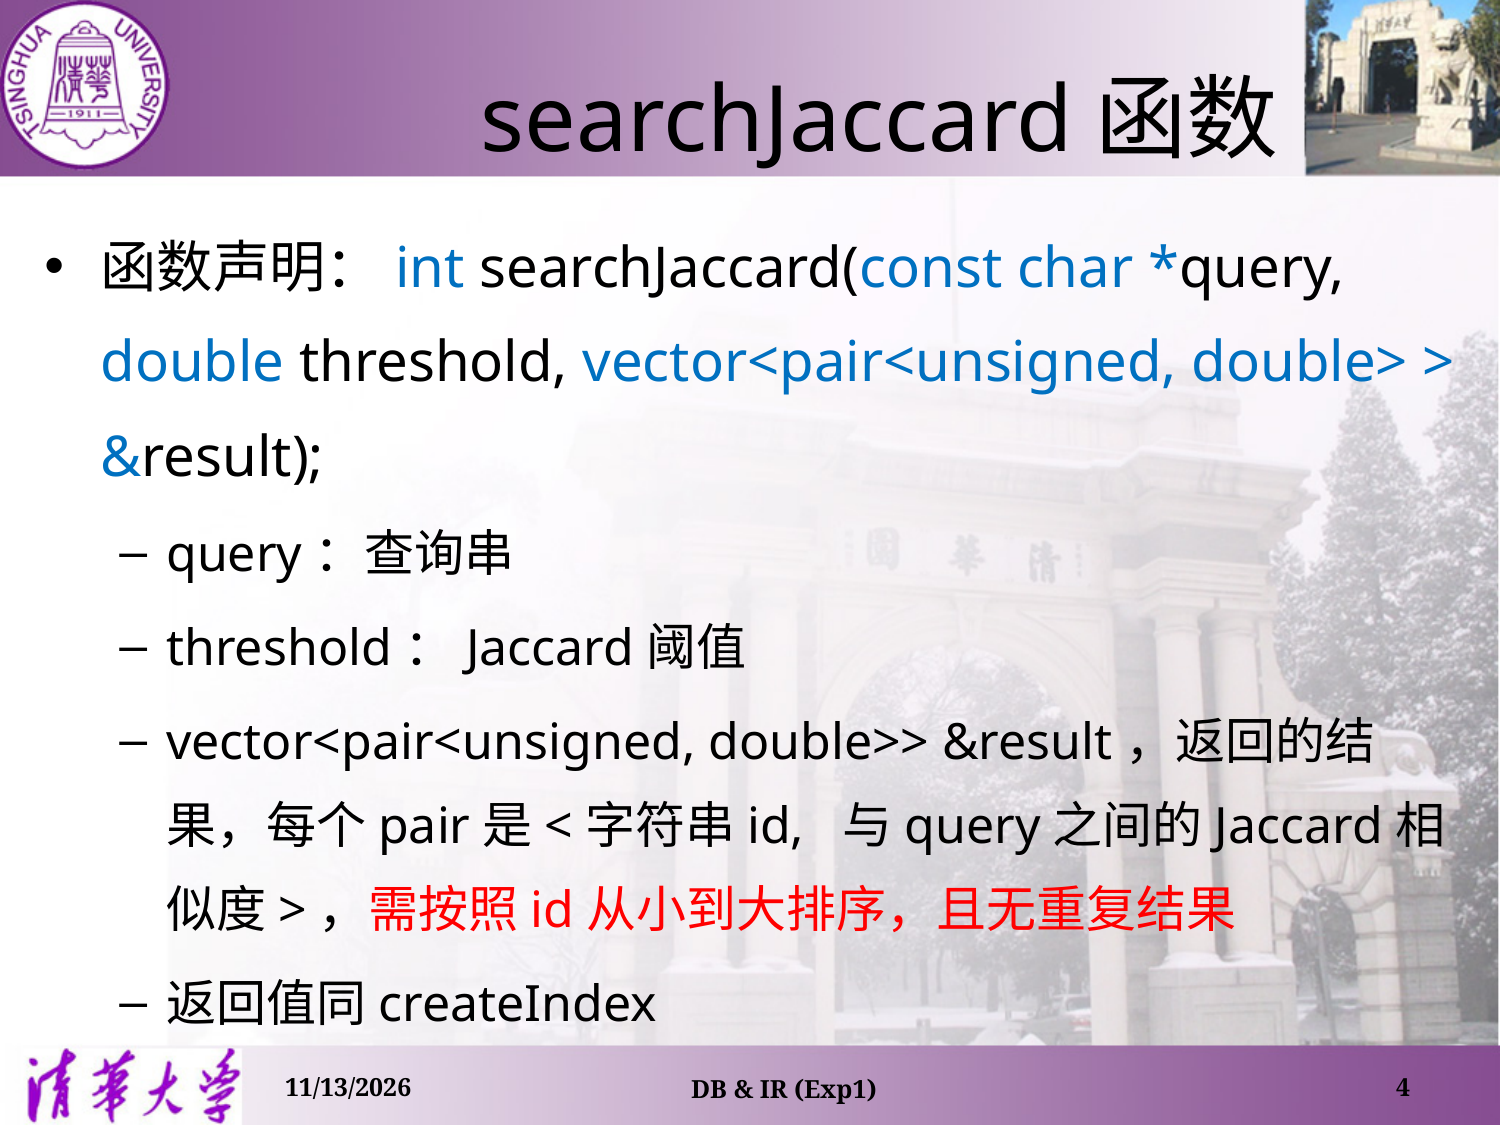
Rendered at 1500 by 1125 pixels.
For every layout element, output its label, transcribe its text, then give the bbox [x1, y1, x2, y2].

footer DB & IR (Exp1) [546, 1058, 1022, 1119]
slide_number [270, 1058, 546, 1119]
slide_number 4 [1074, 1058, 1425, 1119]
title searchJaccard函数 [75, 45, 1294, 185]
picture [0, 0, 1500, 1125]
list 函数声明：int searchJaccard(const char *query, double threshold, vector<pair<unsigned, double> > &result); query：查询串 threshold：Jaccard阈值 vector<pair<unsigned, double>> &result，返回的结果，每个pair是<字符串id, 与query之间的Jaccard相似度>，需按照id从小到大排序，且无重复结果 返回值同createIndex [29, 196, 1471, 1024]
